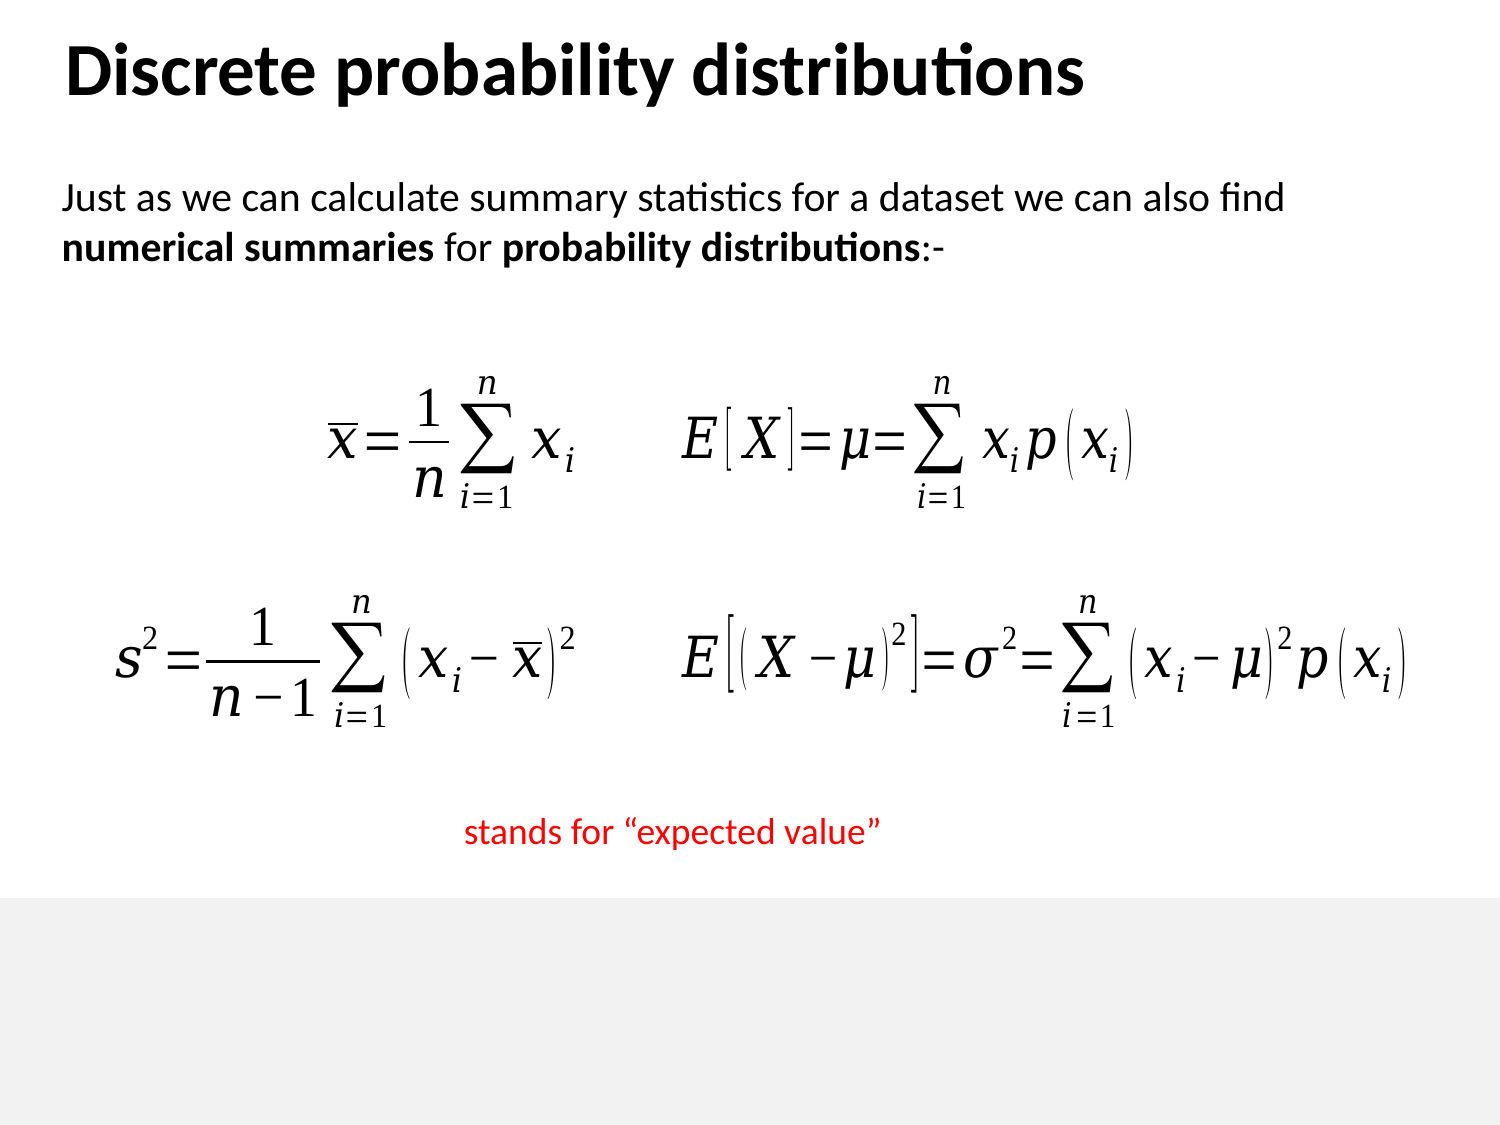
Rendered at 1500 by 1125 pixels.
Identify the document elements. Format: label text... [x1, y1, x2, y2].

title Discrete probability distributions [50, 12, 1400, 200]
text_box Just as we can calculate summary statistics for a dataset we can also find numerical summaries for probability distributions:- [46, 162, 1400, 278]
